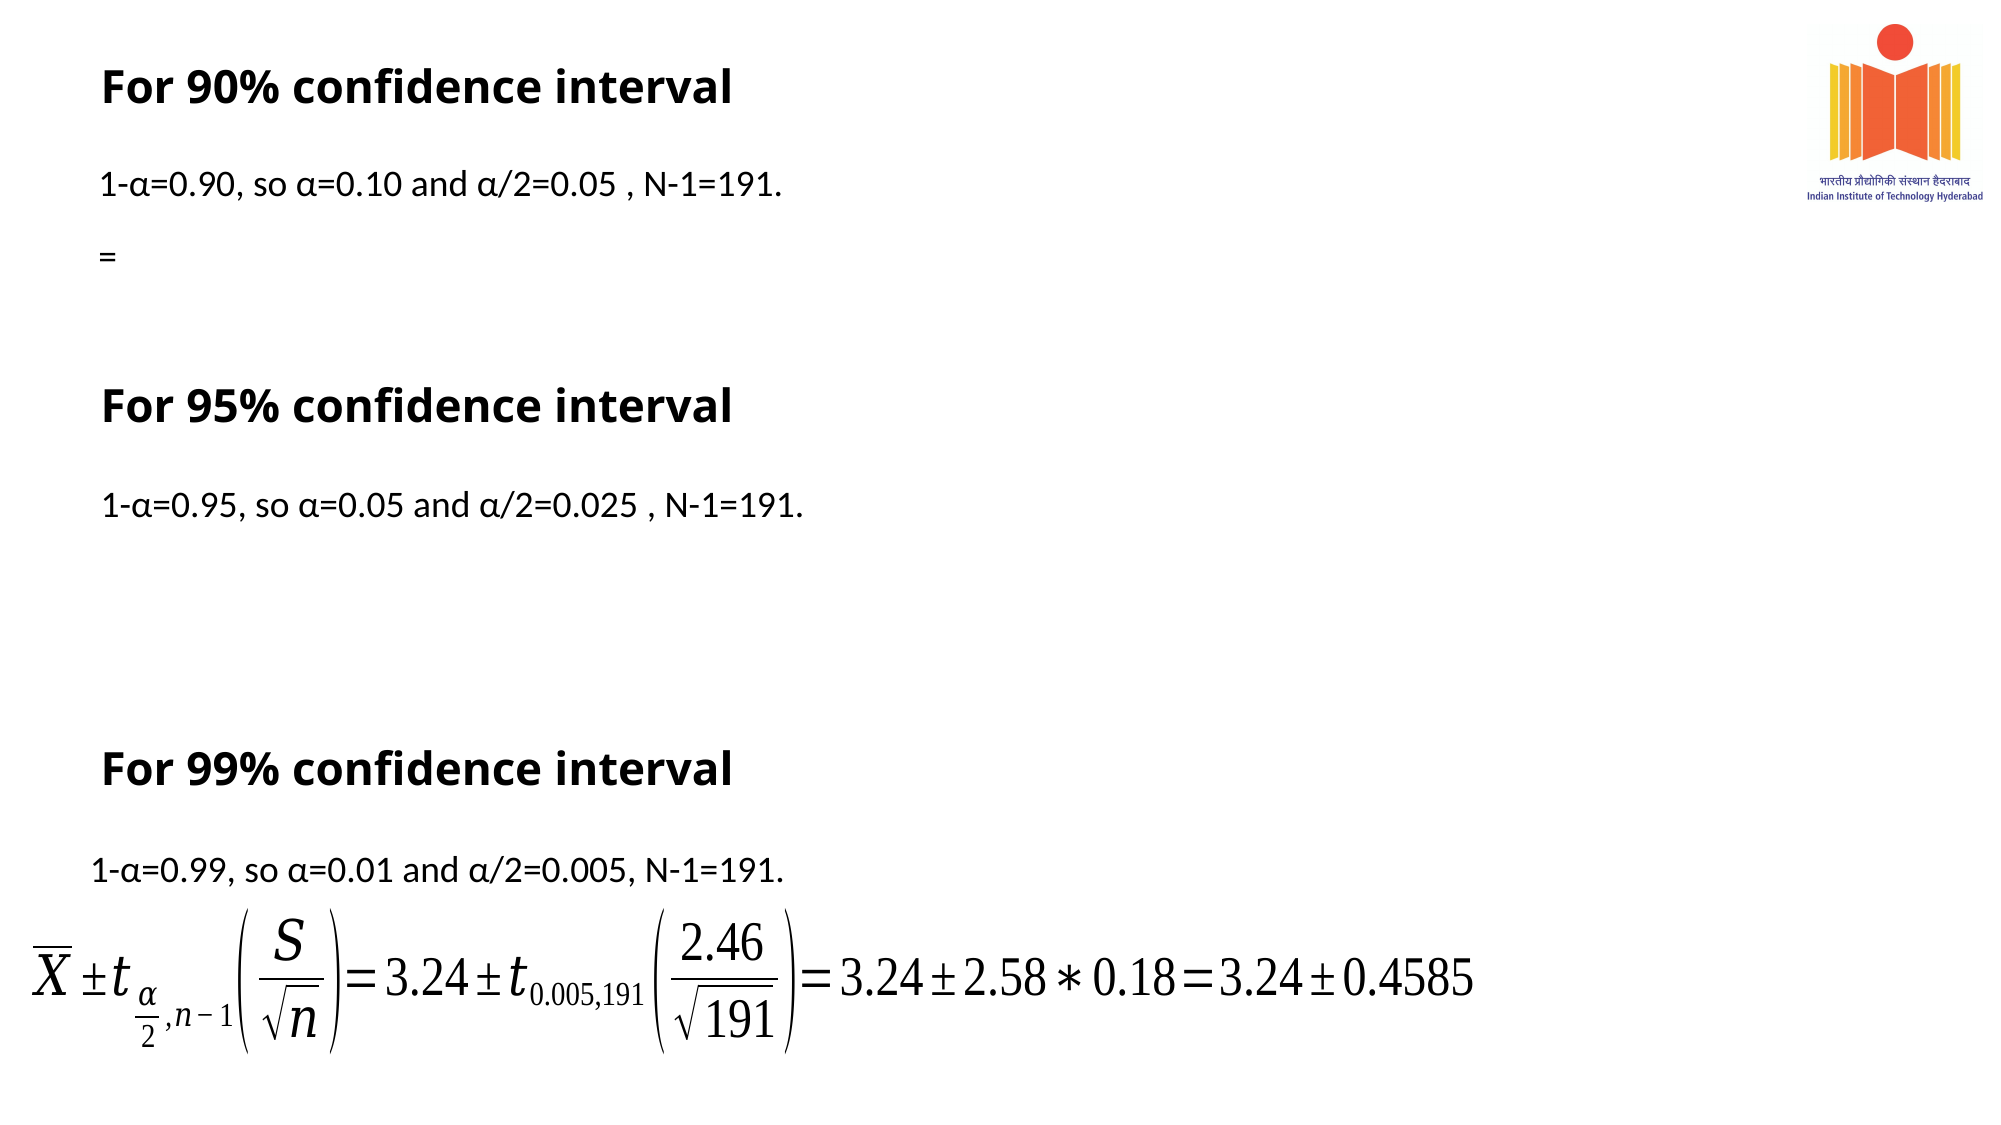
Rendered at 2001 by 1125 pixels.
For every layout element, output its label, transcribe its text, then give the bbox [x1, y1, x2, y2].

picture [1807, 24, 1983, 202]
text_box 1-α=0.95, so α=0.05 and α/2=0.025 , N-1=191. [85, 465, 1688, 599]
text_box For 90% conﬁdence interval [85, 49, 871, 175]
text_box 1-α=0.99, so α=0.01 and α/2=0.005, N-1=191. [74, 837, 832, 943]
text_box For 95% conﬁdence interval [85, 369, 791, 465]
text_box For 99% confidence interval [85, 732, 1180, 858]
